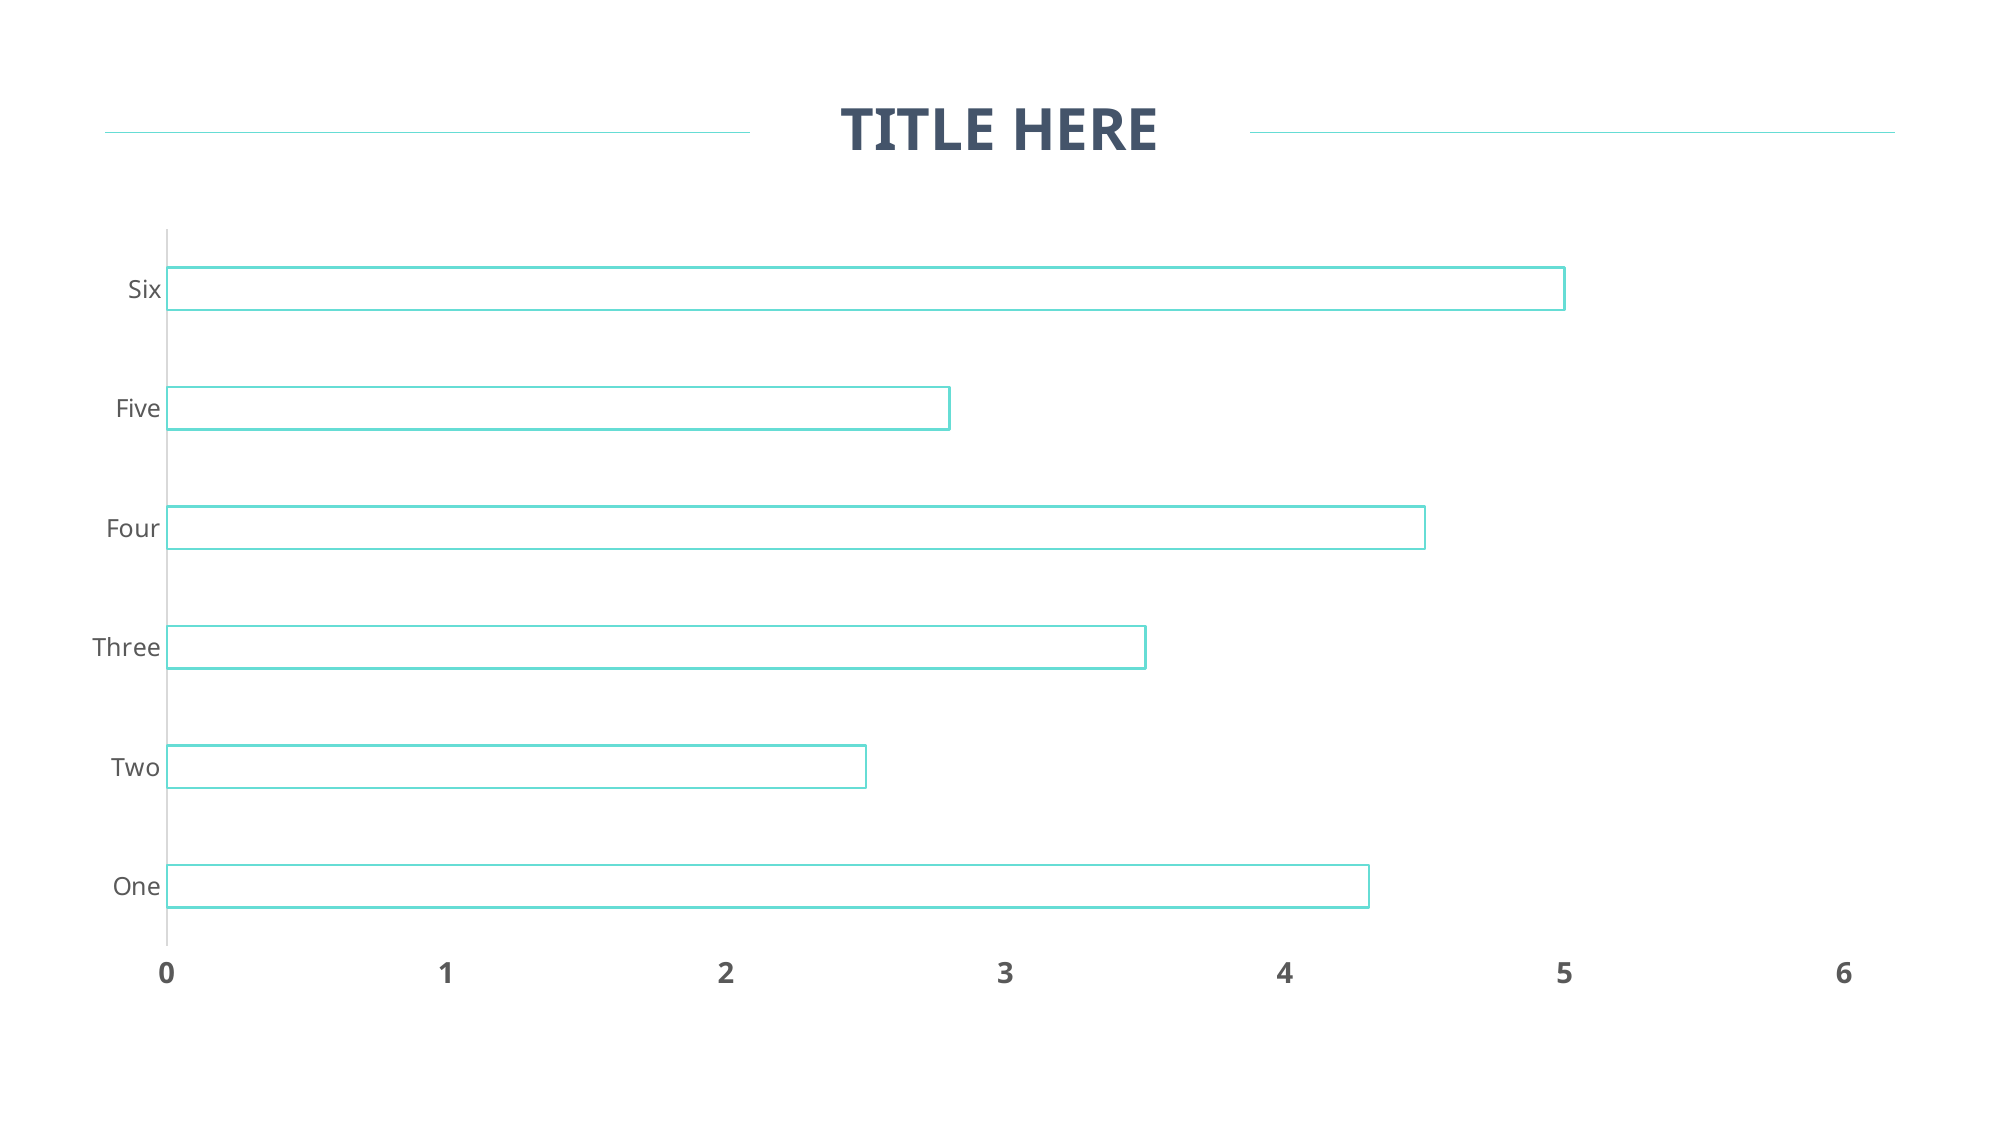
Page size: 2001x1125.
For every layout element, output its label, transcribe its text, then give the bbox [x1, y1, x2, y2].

chart [83, 216, 1886, 1017]
list TITLE HERE [750, 84, 1250, 216]
